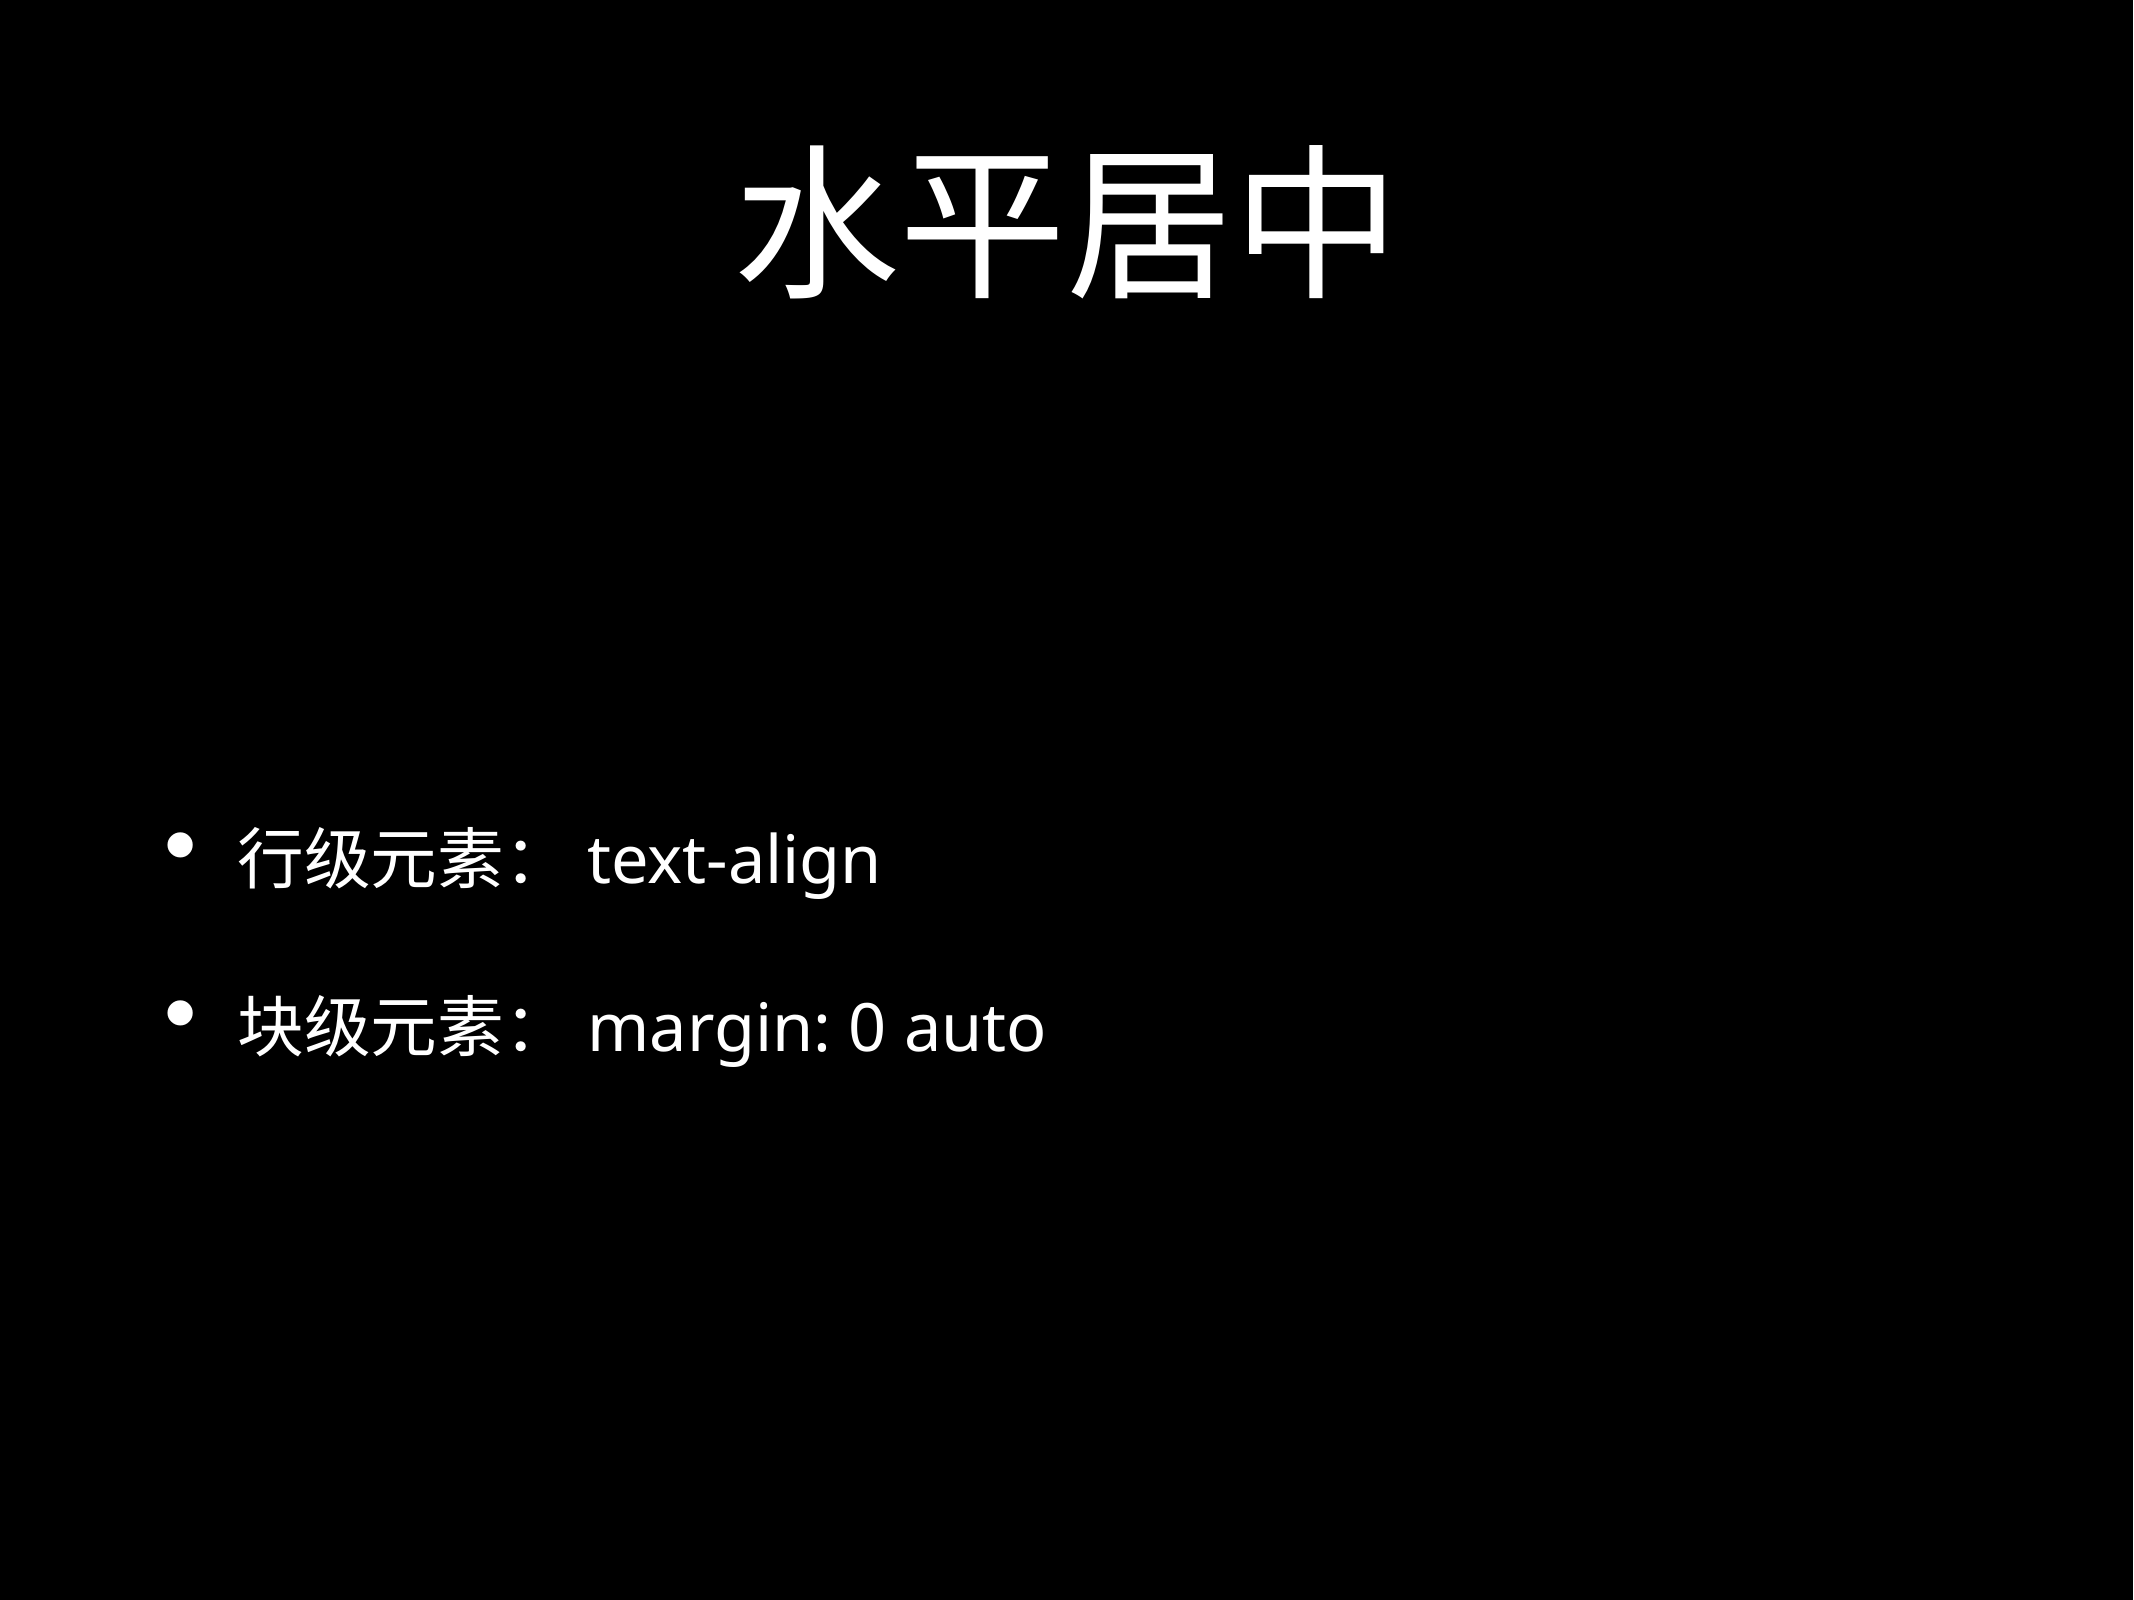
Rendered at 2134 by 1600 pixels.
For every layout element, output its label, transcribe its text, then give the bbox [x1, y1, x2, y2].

title 水平居中 [155, 41, 1978, 397]
list 行级元素：text-align 块级元素：margin: 0 auto [155, 424, 1978, 1457]
